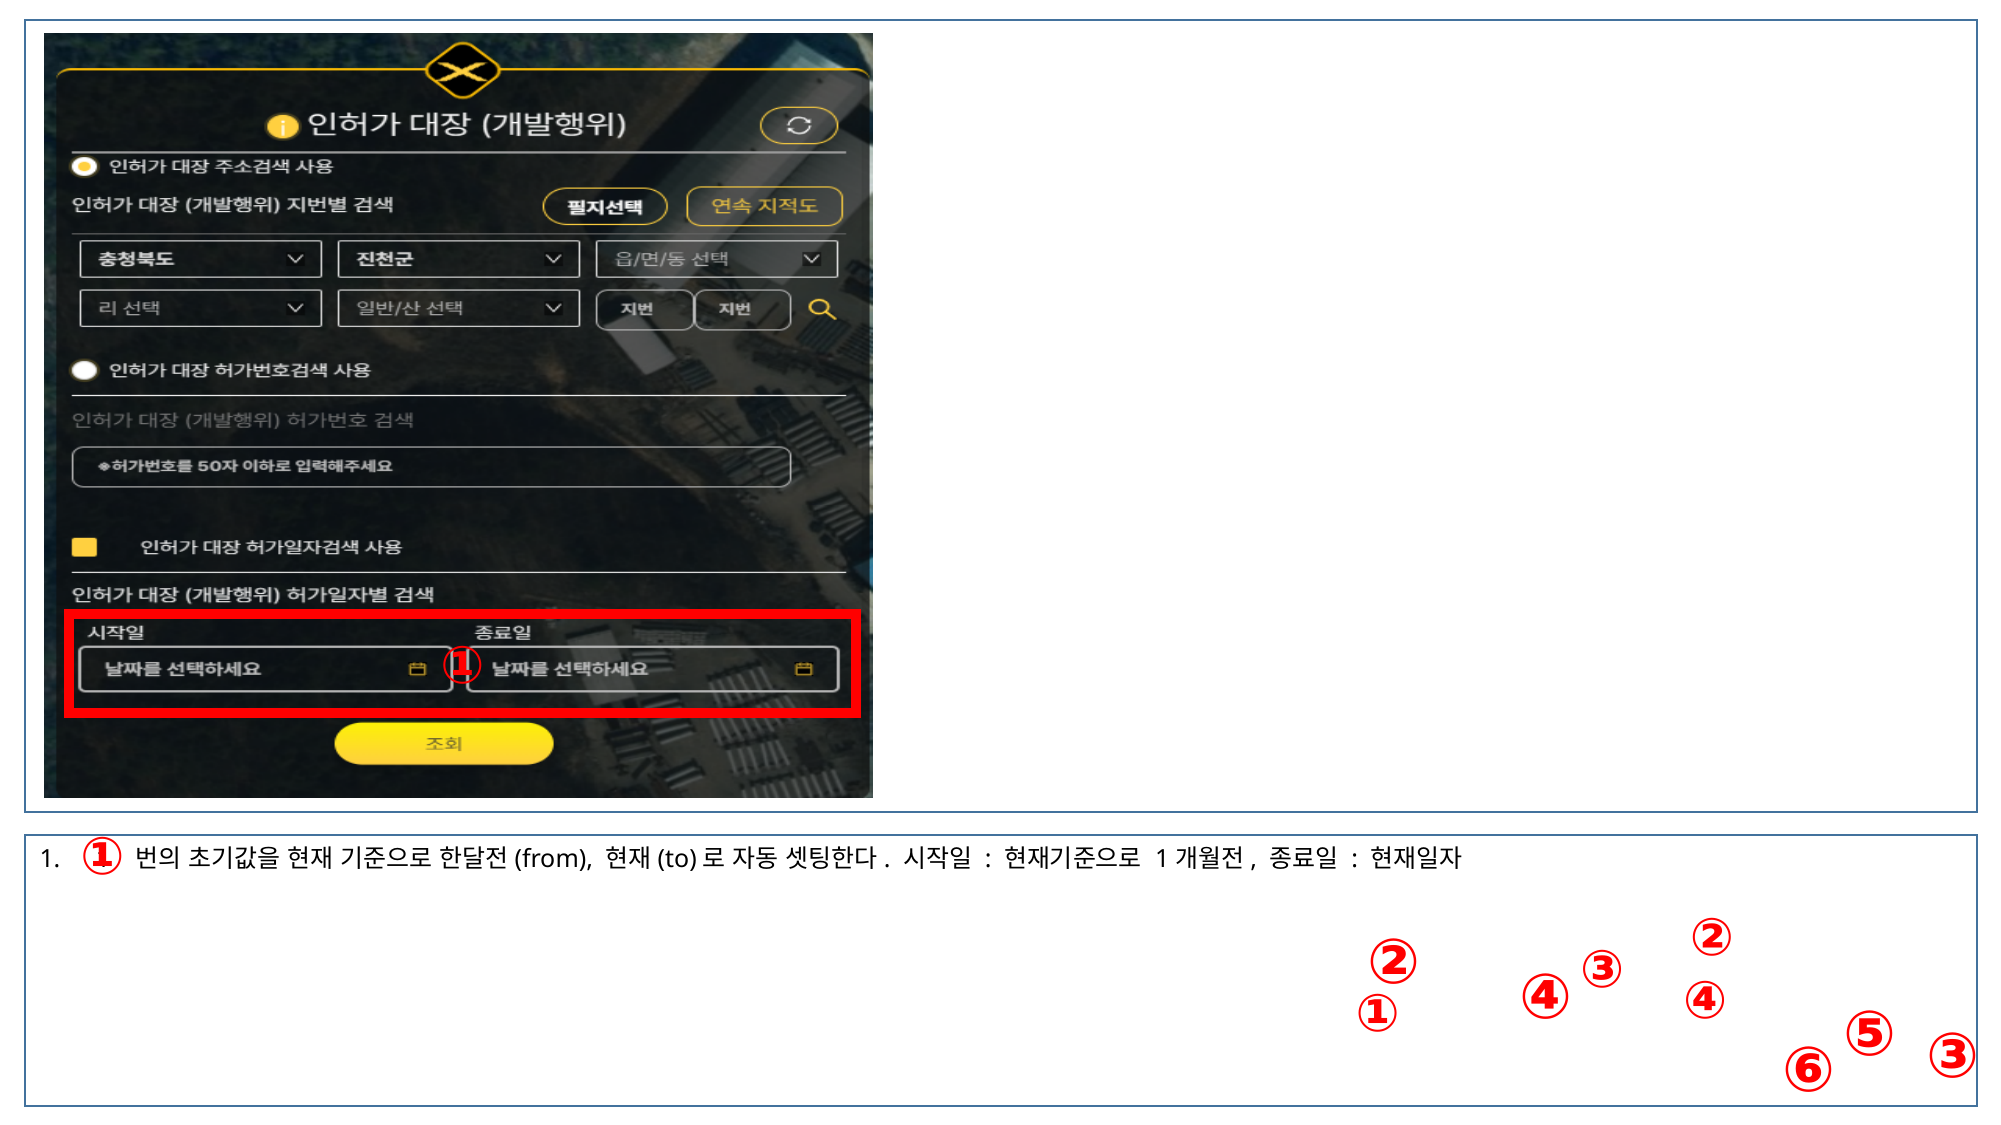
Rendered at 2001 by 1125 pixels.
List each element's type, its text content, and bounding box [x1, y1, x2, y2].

text_box [24, 19, 1978, 813]
text_box ③ [1565, 928, 1639, 1006]
text_box ② [1352, 913, 1436, 1004]
text_box ⑥ [1768, 1021, 1851, 1111]
text_box 1 번의 초기값을 현재 기준으로 한달전(from), 현재(to)로 자동 셋팅한다. 시작일 : 현재기준으로 1개월전, 종료일 : 현재일자 [24, 834, 1978, 1107]
text_box ⑤ [1828, 985, 1912, 1075]
text_box ① [1340, 971, 1415, 1050]
text_box ③ [1911, 1007, 1995, 1098]
text_box ④ [1504, 948, 1588, 1039]
text_box ② [1675, 895, 1750, 973]
text_box ④ [1668, 959, 1743, 1037]
text_box ① [65, 815, 140, 893]
picture [44, 32, 873, 798]
